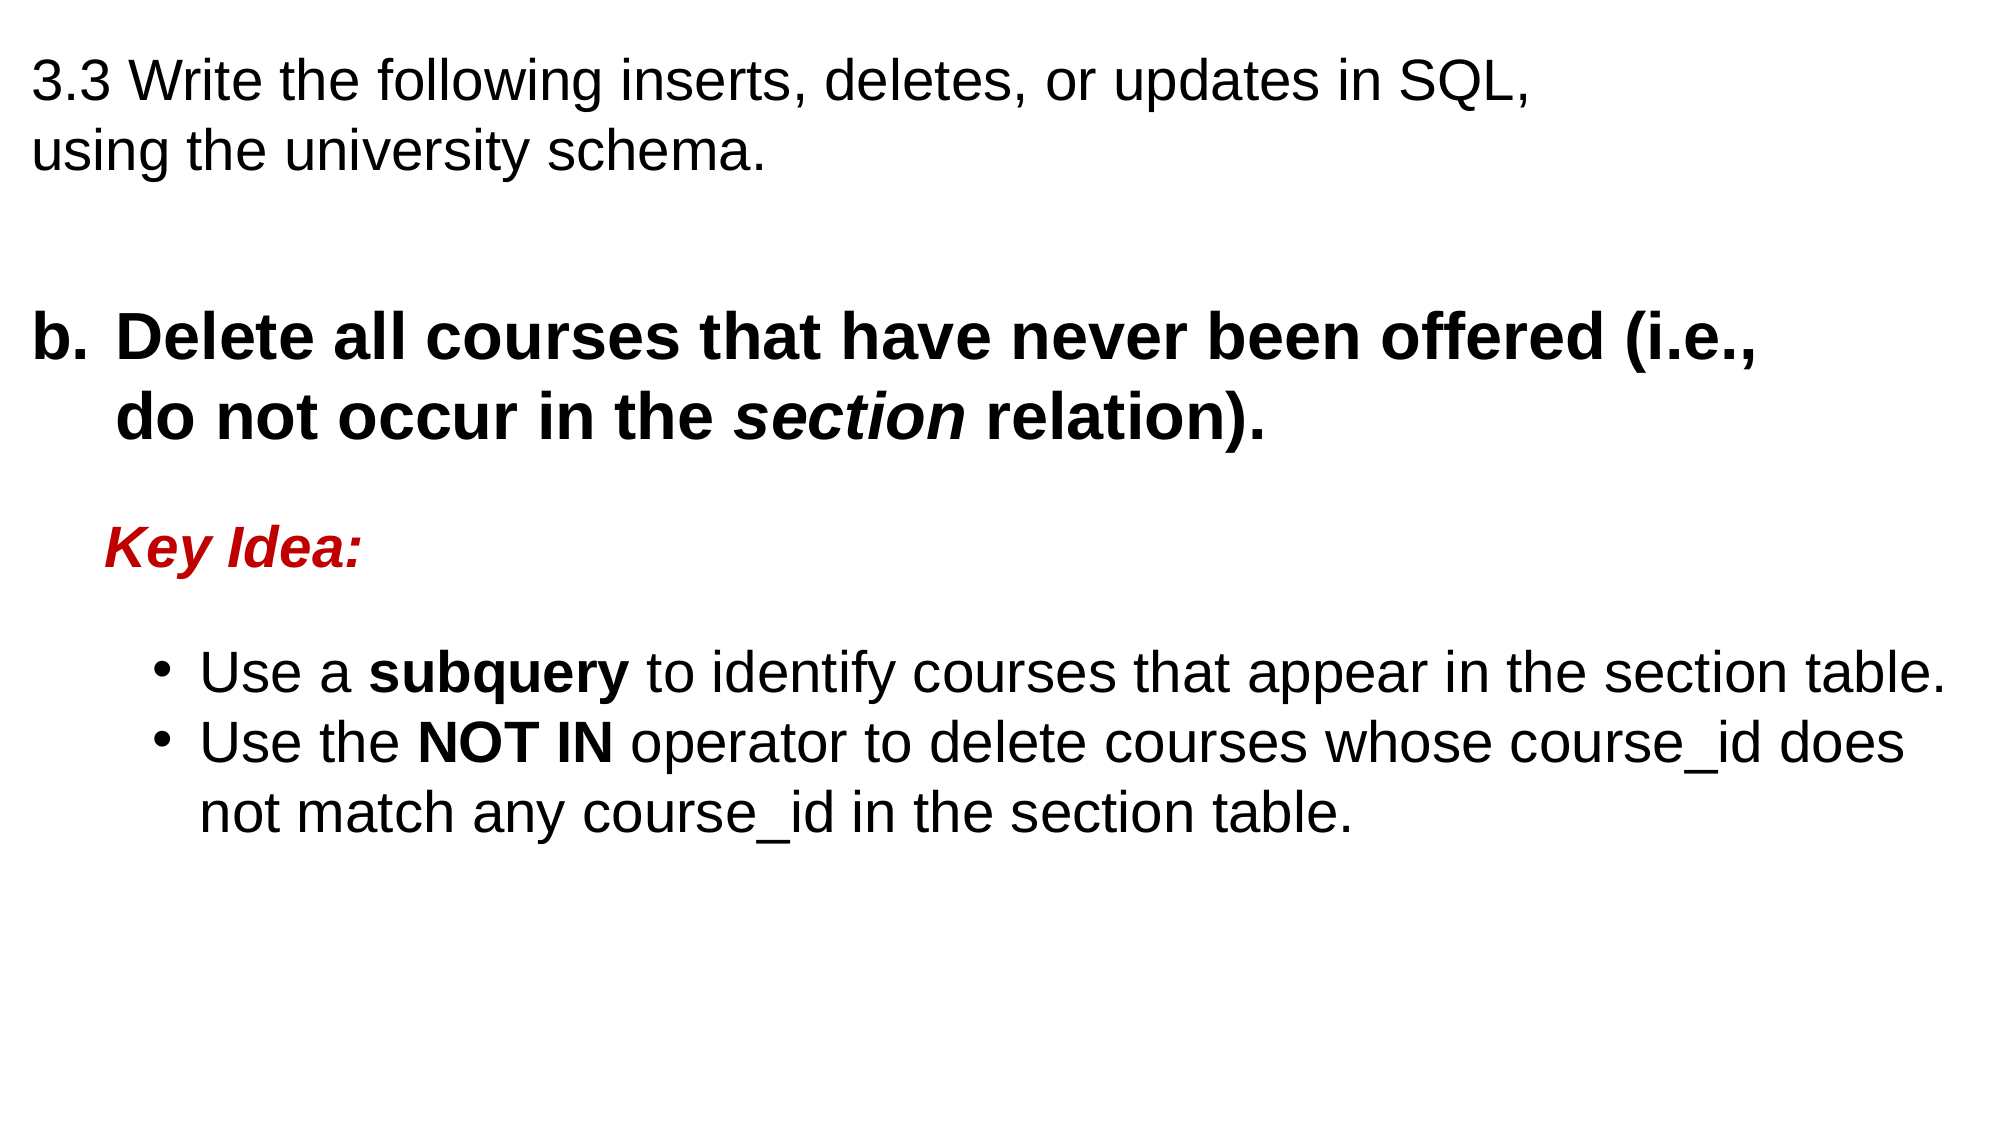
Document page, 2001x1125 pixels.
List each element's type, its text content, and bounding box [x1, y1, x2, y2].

text_box Delete all courses that have never been offered (i.e., do not occur in the section relation). [16, 285, 1868, 461]
text_box 3.3 Write the following inserts, deletes, or updates in SQL, using the university schema. [16, 35, 1663, 190]
text_box Use a subquery to identify courses that appear in the section table. Use the NOT IN operator to delete courses whose course_id does not match any course_id in the section table. [138, 626, 1971, 851]
text_box Key Idea: [90, 501, 1589, 587]
